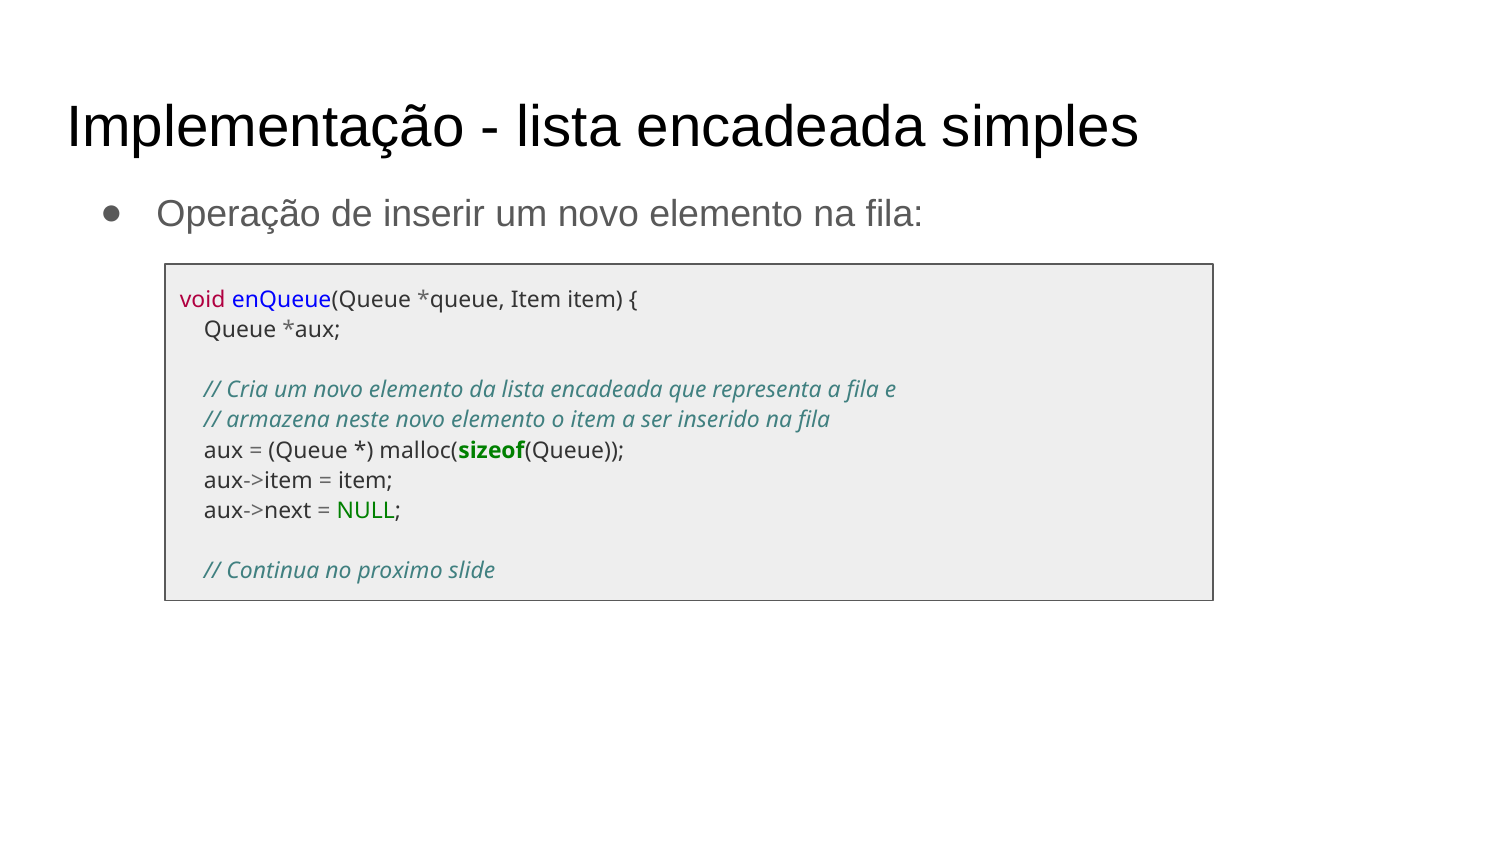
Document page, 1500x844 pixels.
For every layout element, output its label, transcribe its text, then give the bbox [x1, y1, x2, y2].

text_box Operação de inserir um novo elemento na fila: [66, 166, 1465, 728]
text_box void enQueue(Queue *queue, Item item) { Queue *aux; // Cria um novo elemento da lista encadeada que representa a fila e // armazena neste novo elemento o item a ser inserido na fila aux = (Queue *) malloc(sizeof(Queue)); aux->item = item; aux->next = NULL; // Continua no proximo slide [164, 264, 1214, 601]
text_box Implementação - lista encadeada simples [51, 72, 1449, 167]
